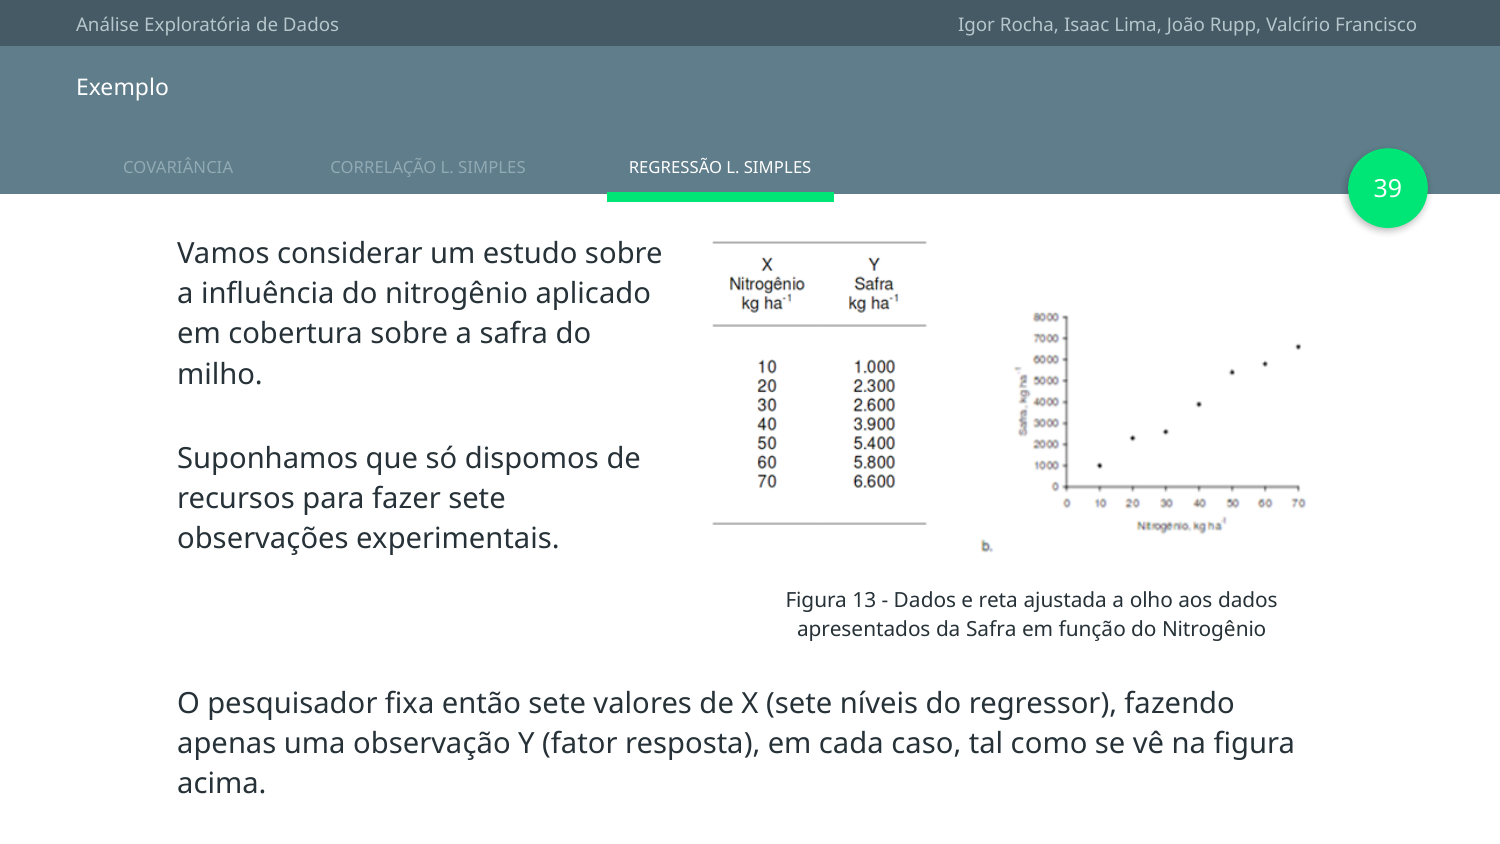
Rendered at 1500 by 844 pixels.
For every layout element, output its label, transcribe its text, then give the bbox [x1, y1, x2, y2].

title Exemplo [64, 70, 1447, 124]
text_box Vamos considerar um estudo sobre a influência do nitrogênio aplicado em cobertura sobre a safra do milho. Suponhamos que só dispomos de recursos para fazer sete observações experimentais. [162, 214, 699, 570]
text_box O pesquisador fixa então sete valores de X (sete níveis do regressor), fazendo apenas uma observação Y (fator resposta), em cada caso, tal como se vê na figura acima. [162, 663, 1356, 815]
picture [707, 230, 1400, 571]
text_box Figura 13 - Dados e reta ajustada a olho aos dados apresentados da Safra em função do Nitrogênio [735, 576, 1329, 656]
slide_number ‹#› [1343, 151, 1433, 227]
